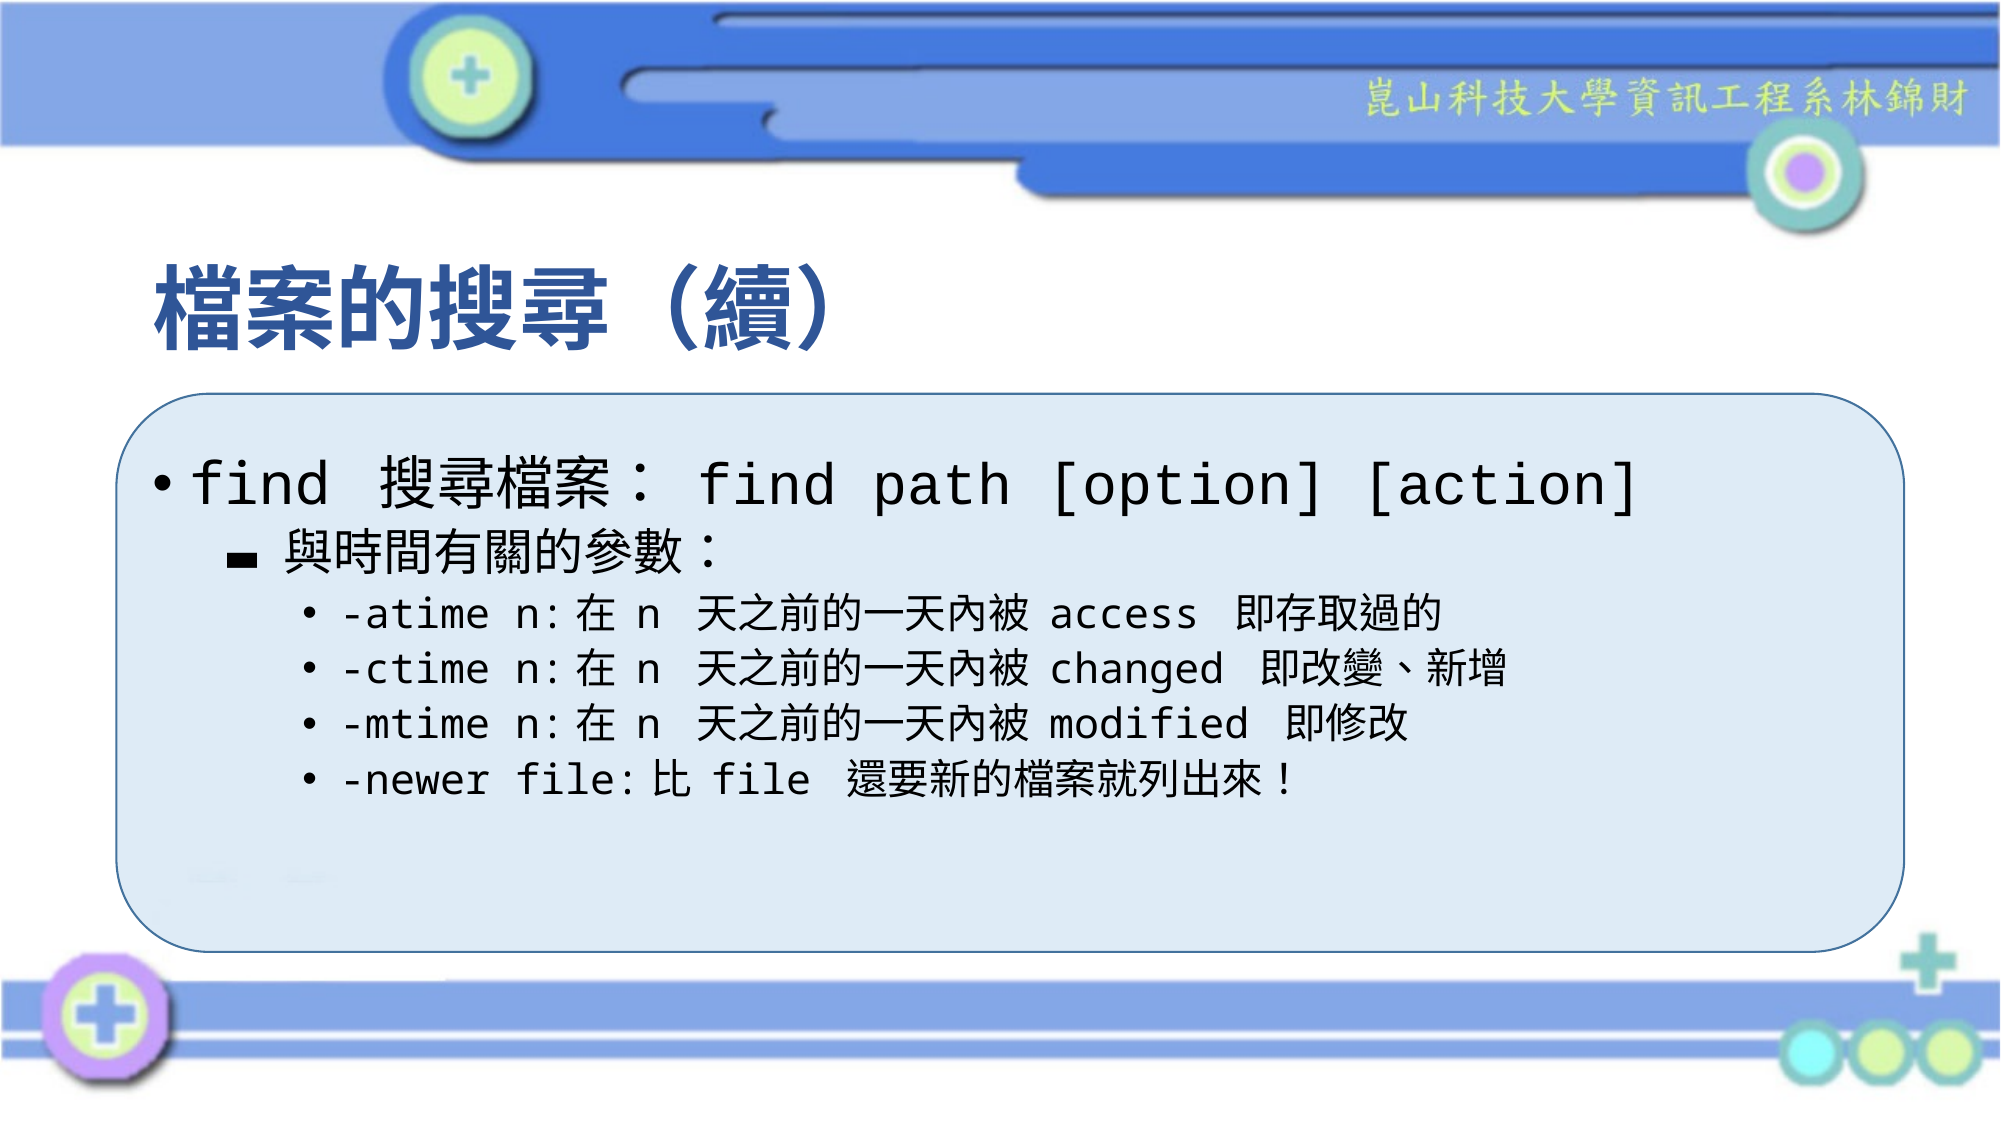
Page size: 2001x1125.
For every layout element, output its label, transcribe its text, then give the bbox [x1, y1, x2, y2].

text_box [115, 408, 1906, 938]
picture [0, 0, 2001, 1125]
title 檔案的搜尋（續） [137, 203, 1863, 422]
list find 搜尋檔案： find path [option] [action] 與時間有關的參數： -atime n:在 n 天之前的一天內被 access 即存取過的 -ctime n:在 n 天之前的一天內被 changed 即改變、新增 -mtime n:在 n 天之前的一天內被 modified 即修改 -newer file:比 file 還要新的檔案就列出來！ [137, 446, 1863, 1014]
